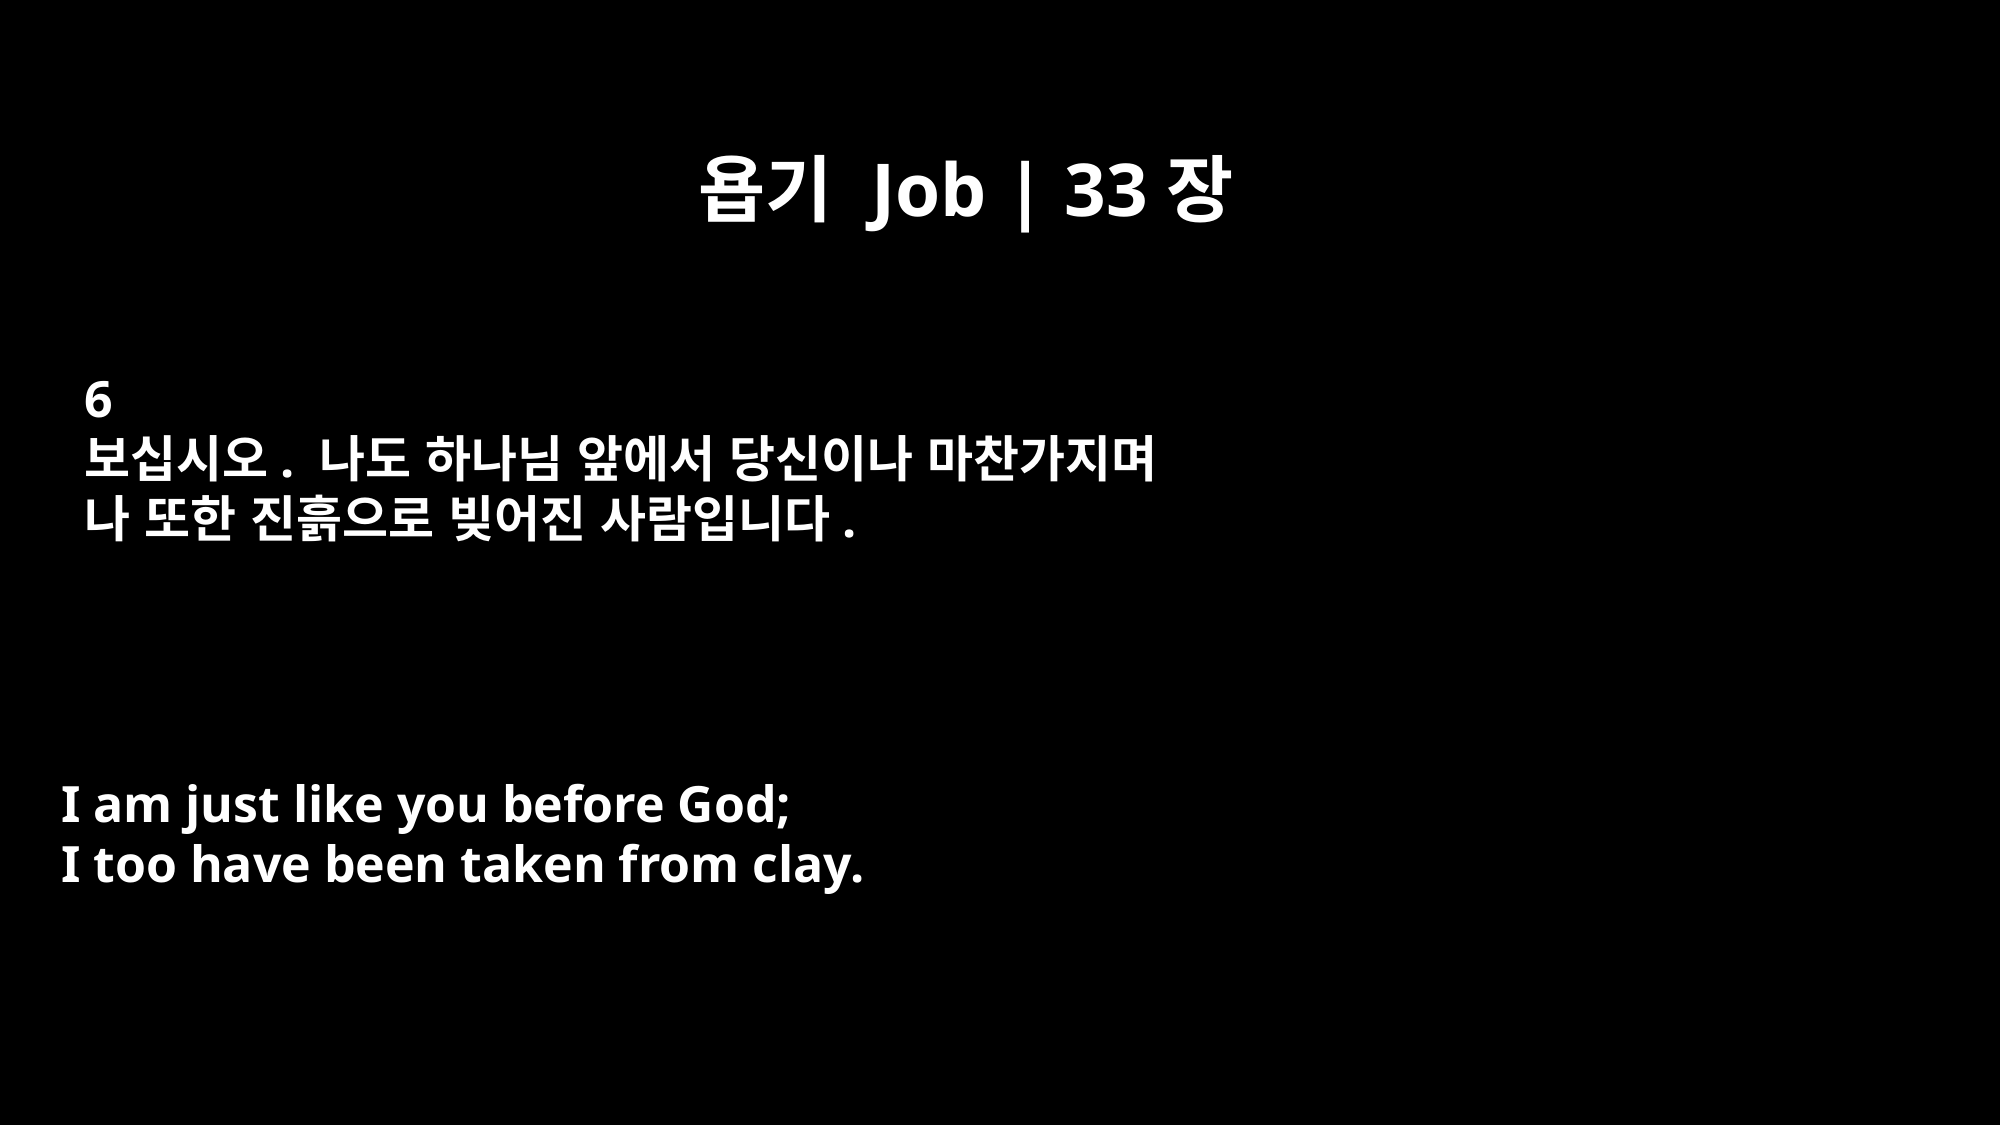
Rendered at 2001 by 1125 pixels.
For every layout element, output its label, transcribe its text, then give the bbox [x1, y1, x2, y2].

text_box 욥기 Job | 33장 [683, 136, 1249, 239]
text_box 6 보십시오. 나도 하나님 앞에서 당신이나 마찬가지며 나 또한 진흙으로 빚어진 사람입니다. [69, 359, 1187, 555]
text_box I am just like you before God; I too have been taken from clay. [46, 764, 880, 900]
